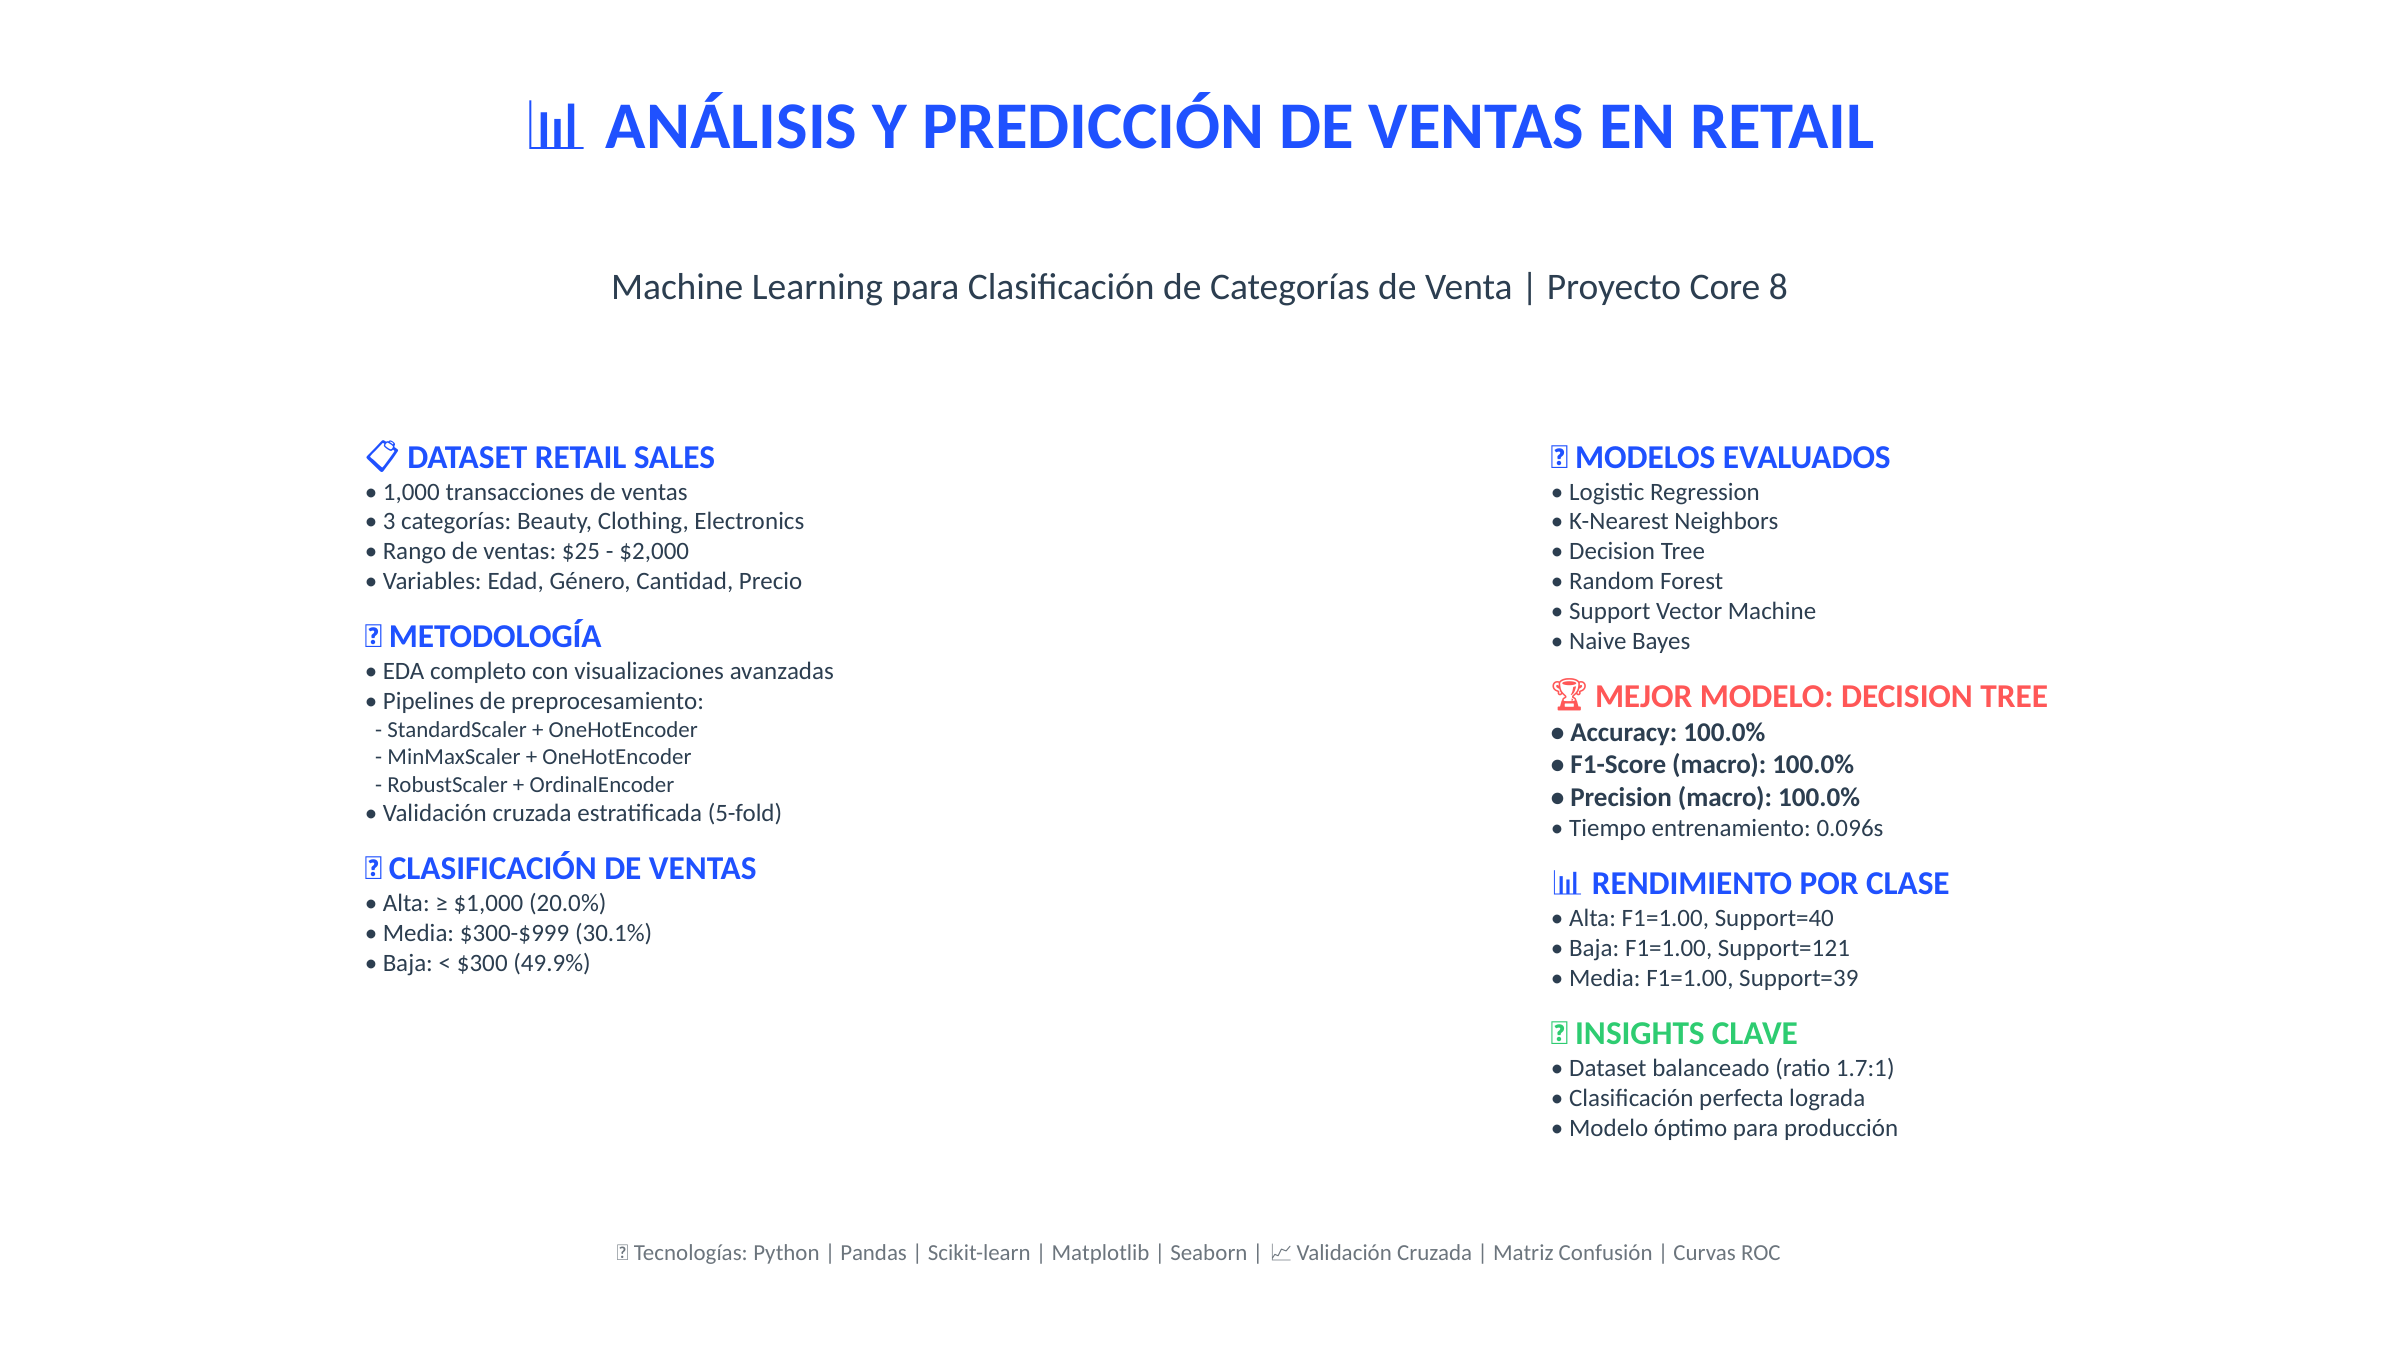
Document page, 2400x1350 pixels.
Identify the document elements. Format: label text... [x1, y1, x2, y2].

text_box 🤖 MODELOS EVALUADOS • Logistic Regression • K-Nearest Neighbors • Decision Tree • Random Forest • Support Vector Machine • Naive Bayes 🏆 MEJOR MODELO: DECISION TREE • Accuracy: 100.0% • F1-Score (macro): 100.0% • Precision (macro): 100.0% • Tiempo entrenamiento: 0.096s 📊 RENDIMIENTO POR CLASE • Alta: F1=1.00, Support=40 • Baja: F1=1.00, Support=121 • Media: F1=1.00, Support=39 💡 INSIGHTS CLAVE • Dataset balanceado (ratio 1.7:1) • Clasificación perfecta lograda • Modelo óptimo para producción [1520, 374, 2080, 1157]
text_box 📊 ANÁLISIS Y PREDICCIÓN DE VENTAS EN RETAIL [508, 74, 1891, 170]
text_box Machine Learning para Clasificación de Categorías de Venta | Proyecto Core 8 [596, 254, 1804, 315]
text_box 📋 DATASET RETAIL SALES • 1,000 transacciones de ventas • 3 categorías: Beauty, Clothing, Electronics • Rango de ventas: $25 - $2,000 • Variables: Edad, Género, Cantidad, Precio 🔧 METODOLOGÍA • EDA completo con visualizaciones avanzadas • Pipelines de preprocesamiento: - StandardScaler + OneHotEncoder - MinMaxScaler + OneHotEncoder - RobustScaler + OrdinalEncoder • Validación cruzada estratificada (5-fold) 🎯 CLASIFICACIÓN DE VENTAS • Alta: ≥ $1,000 (20.0%) • Media: $300-$999 (30.1%) • Baja: < $300 (49.9%) [334, 374, 866, 992]
text_box 🔬 Tecnologías: Python | Pandas | Scikit-learn | Matplotlib | Seaborn | 📈 Validación Cruzada | Matriz Confusión | Curvas ROC [601, 1230, 1798, 1273]
